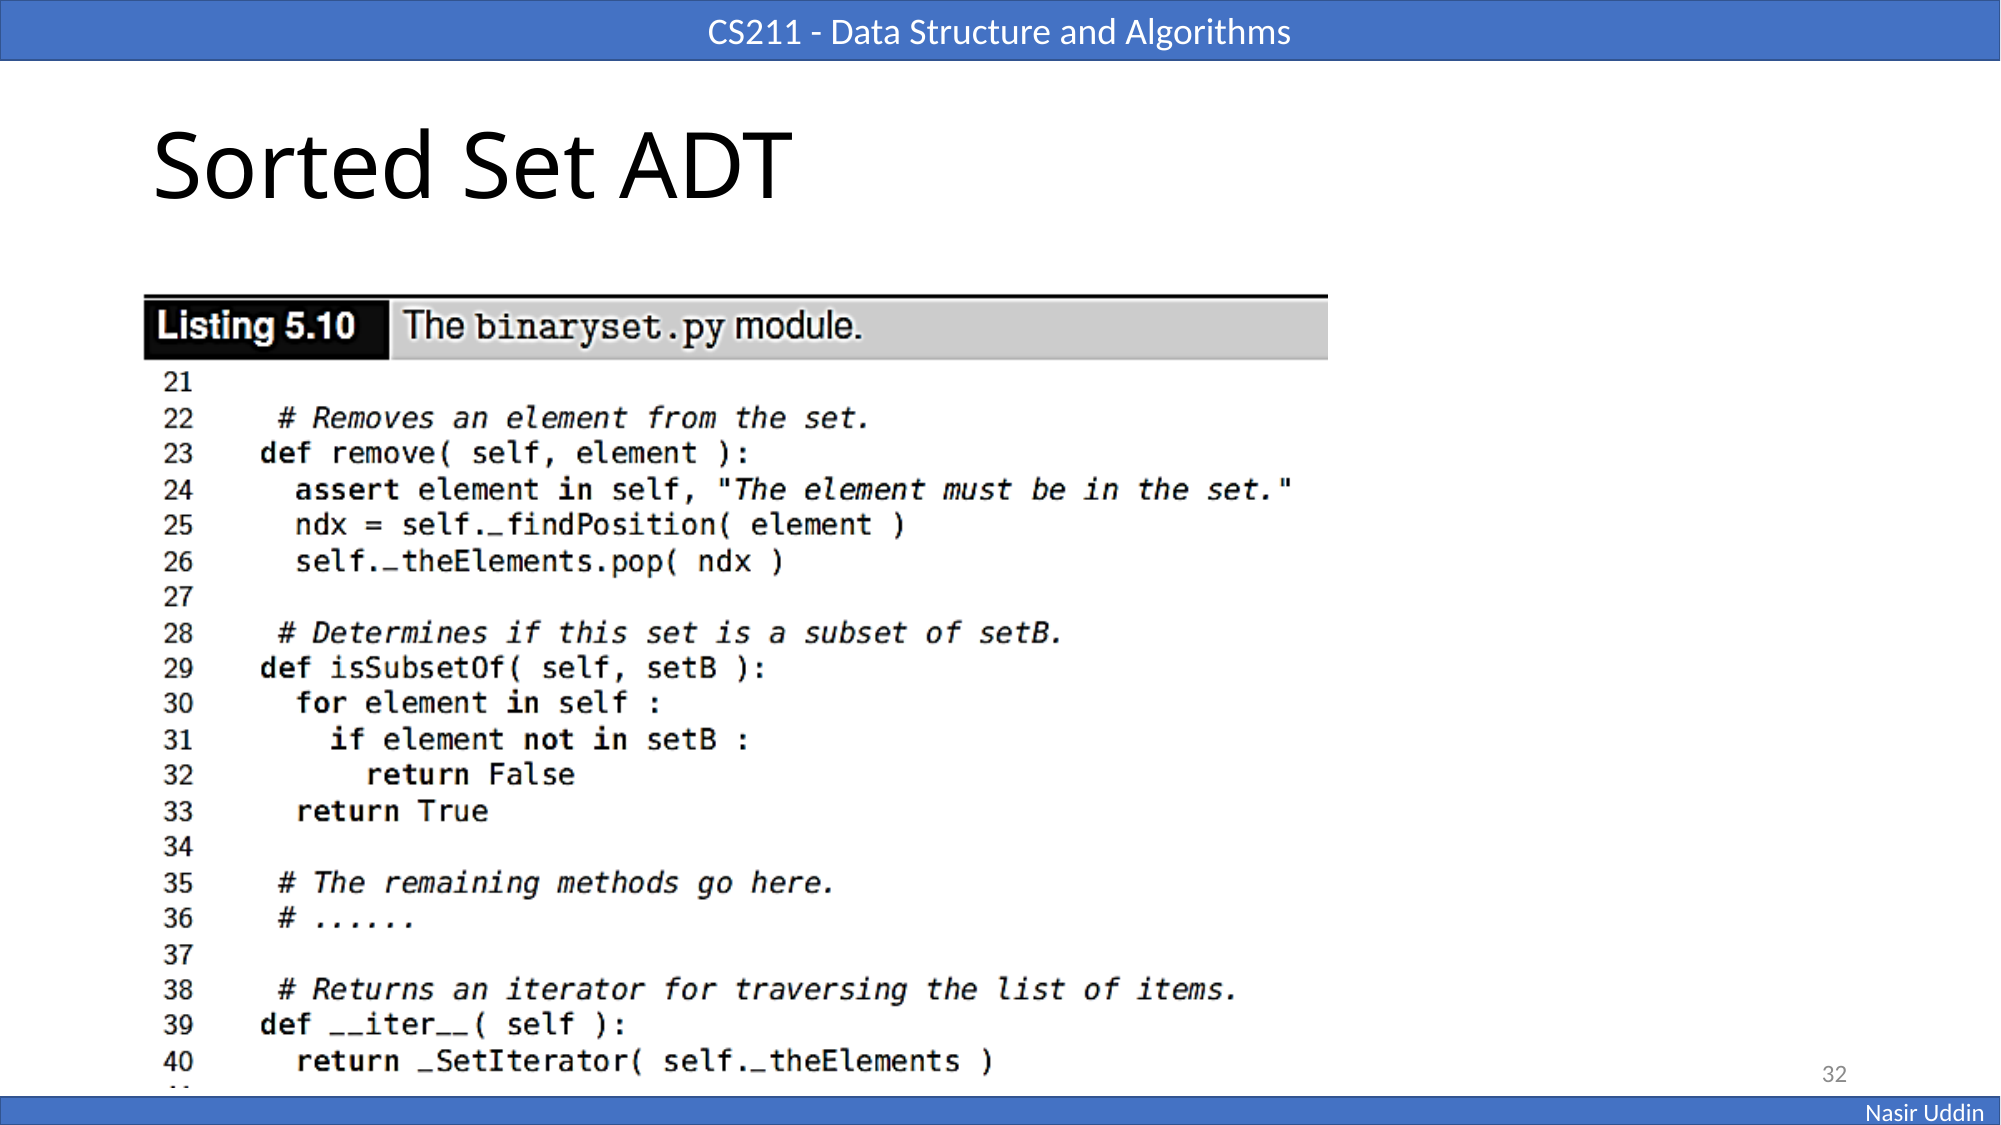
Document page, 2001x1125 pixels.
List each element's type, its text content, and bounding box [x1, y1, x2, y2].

title Sorted Set ADT [137, 59, 1863, 278]
slide_number 32 [1412, 1042, 1863, 1103]
picture [137, 291, 1328, 1088]
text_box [137, 365, 1313, 1086]
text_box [137, 291, 1326, 366]
